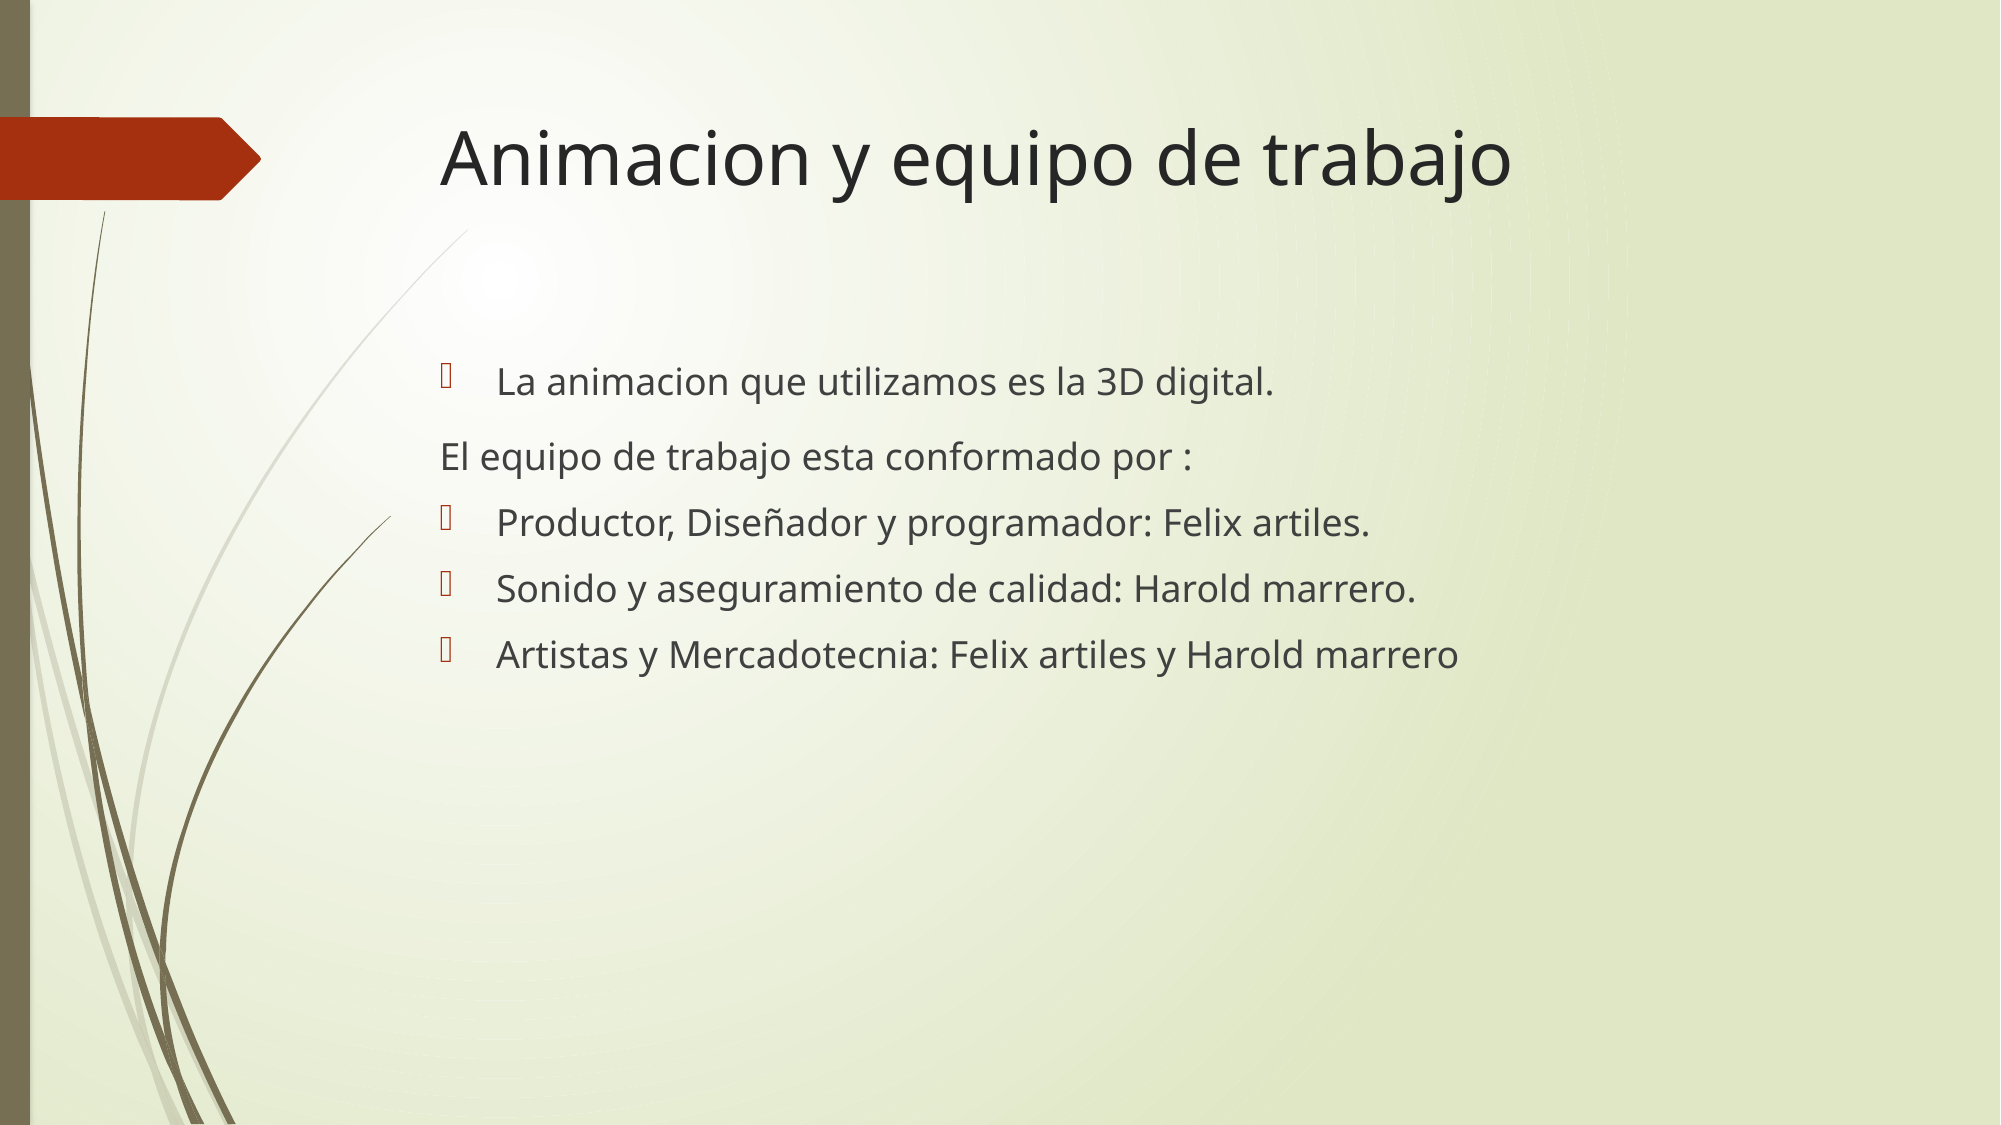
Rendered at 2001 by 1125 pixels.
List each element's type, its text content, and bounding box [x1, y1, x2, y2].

text_box El equipo de trabajo esta conformado por : Productor, Diseñador y programador: Felix artiles. Sonido y aseguramiento de calidad: Harold marrero. Artistas y Mercadotecnia: Felix artiles y Harold marrero [424, 425, 1772, 978]
title Animacion y equipo de trabajo [425, 102, 1888, 313]
list La animacion que utilizamos es la 3D digital. [424, 350, 1772, 424]
